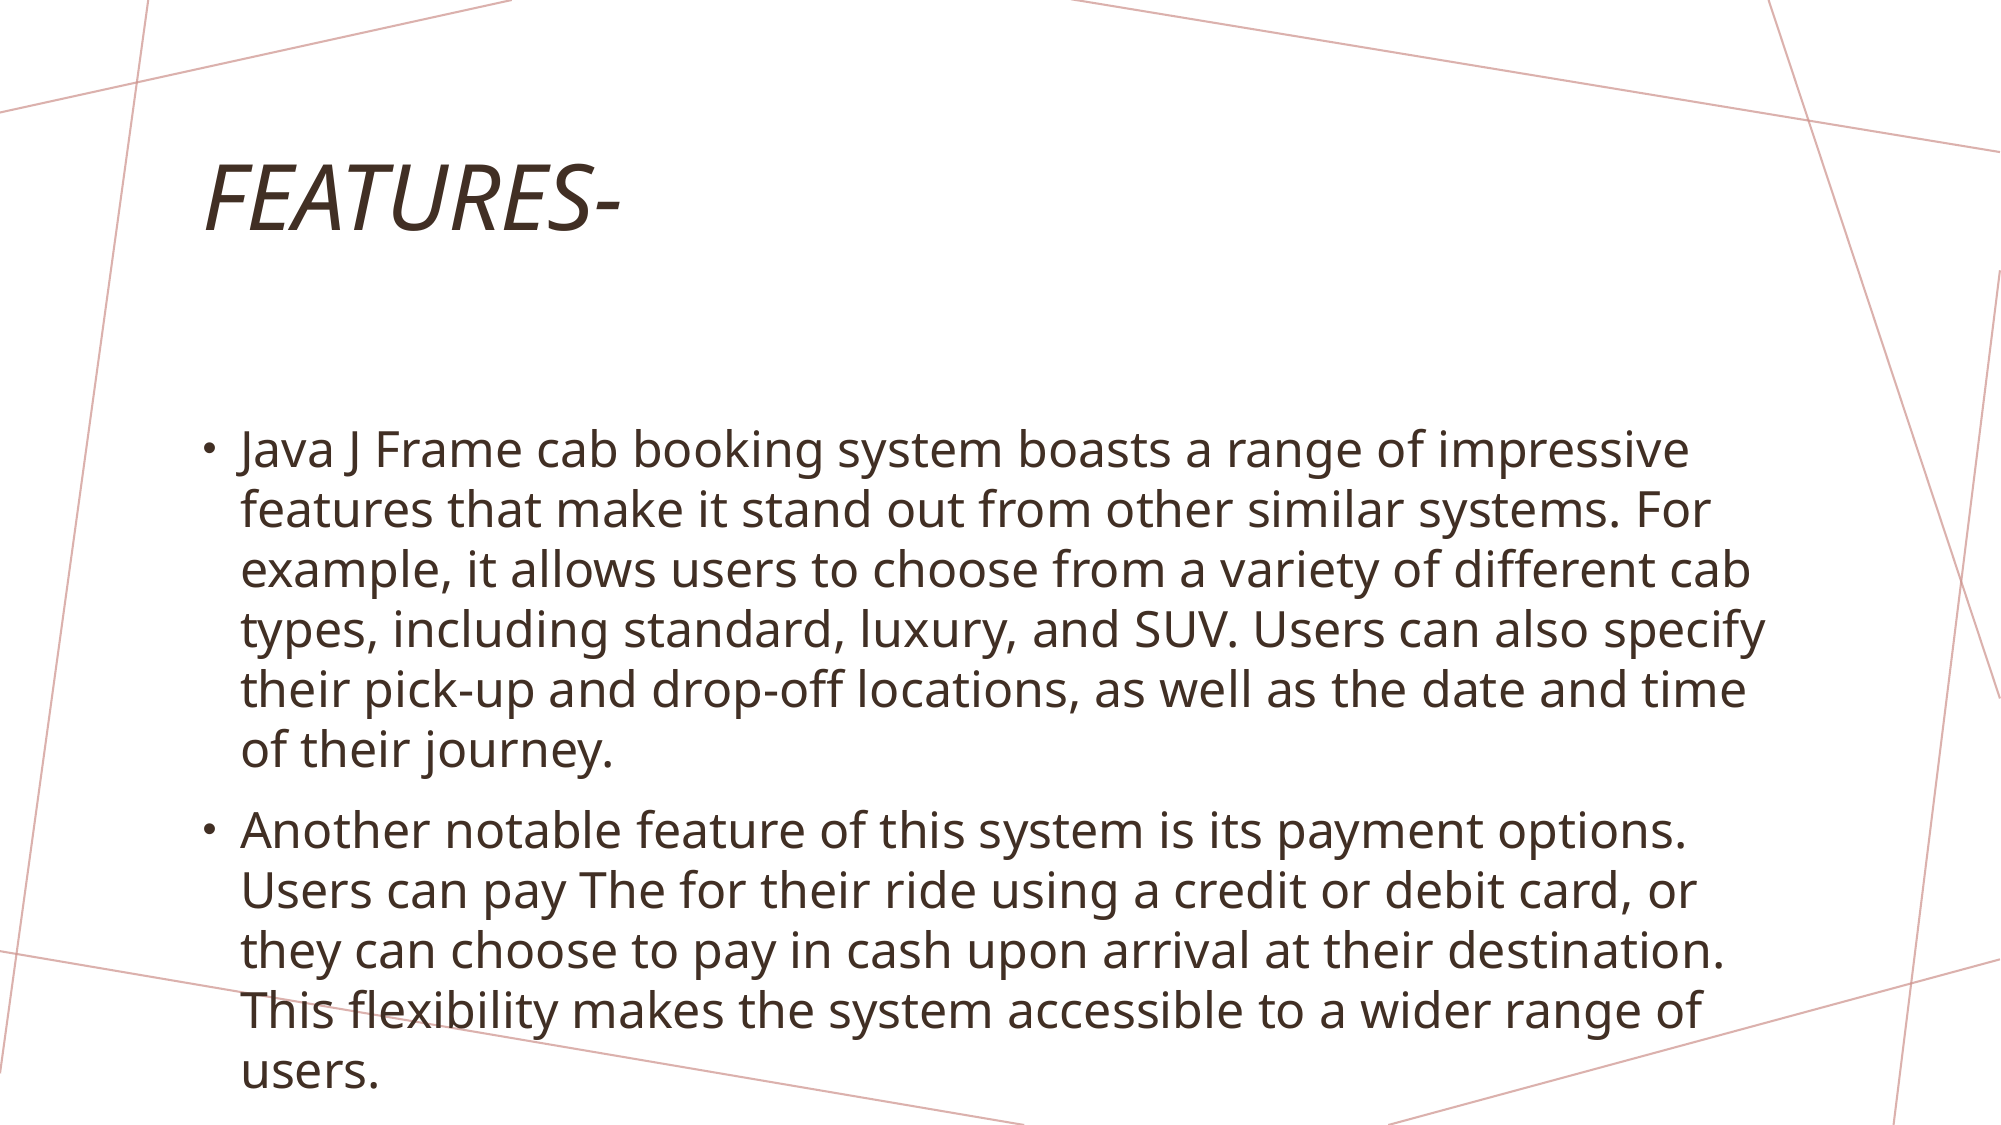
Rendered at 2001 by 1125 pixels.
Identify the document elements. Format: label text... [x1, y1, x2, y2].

title Features- [187, 87, 1813, 315]
list Java J Frame cab booking system boasts a range of impressive features that make it stand out from other similar systems. For example, it allows users to choose from a variety of different cab types, including standard, luxury, and SUV. Users can also specify their pick-up and drop-off locations, as well as the date and time of their journey. Another notable feature of this system is its payment options. Users can pay The for their ride using a credit or debit card, or they can choose to pay in cash upon arrival at their destination. This flexibility makes the system accessible to a wider range of users. [187, 329, 1813, 990]
